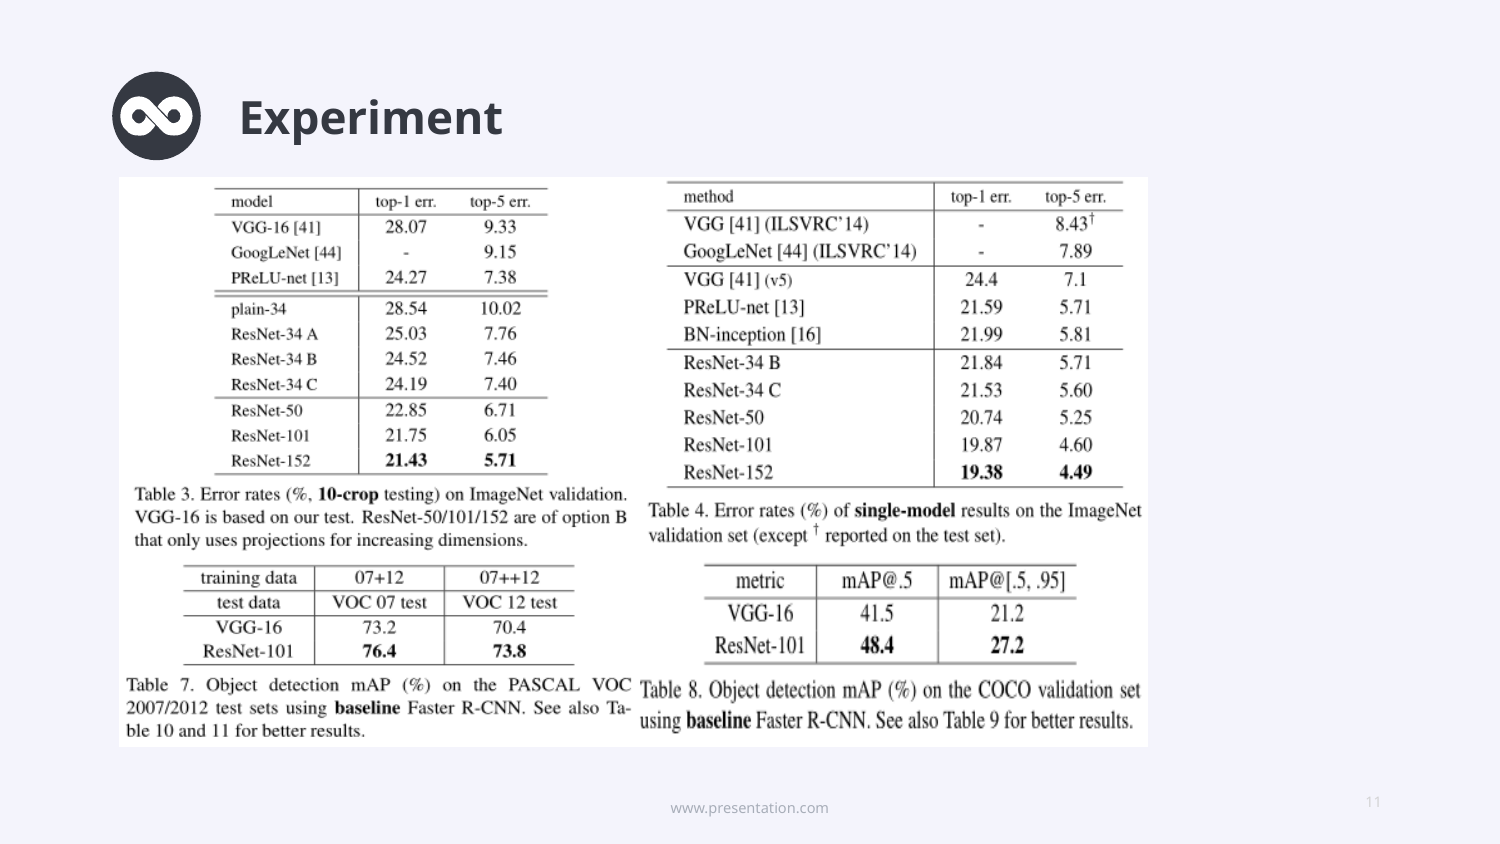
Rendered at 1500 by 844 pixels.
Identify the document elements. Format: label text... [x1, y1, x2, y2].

picture [119, 177, 1148, 747]
title Experiment [223, 79, 1046, 161]
slide_number 11 [1346, 779, 1397, 825]
